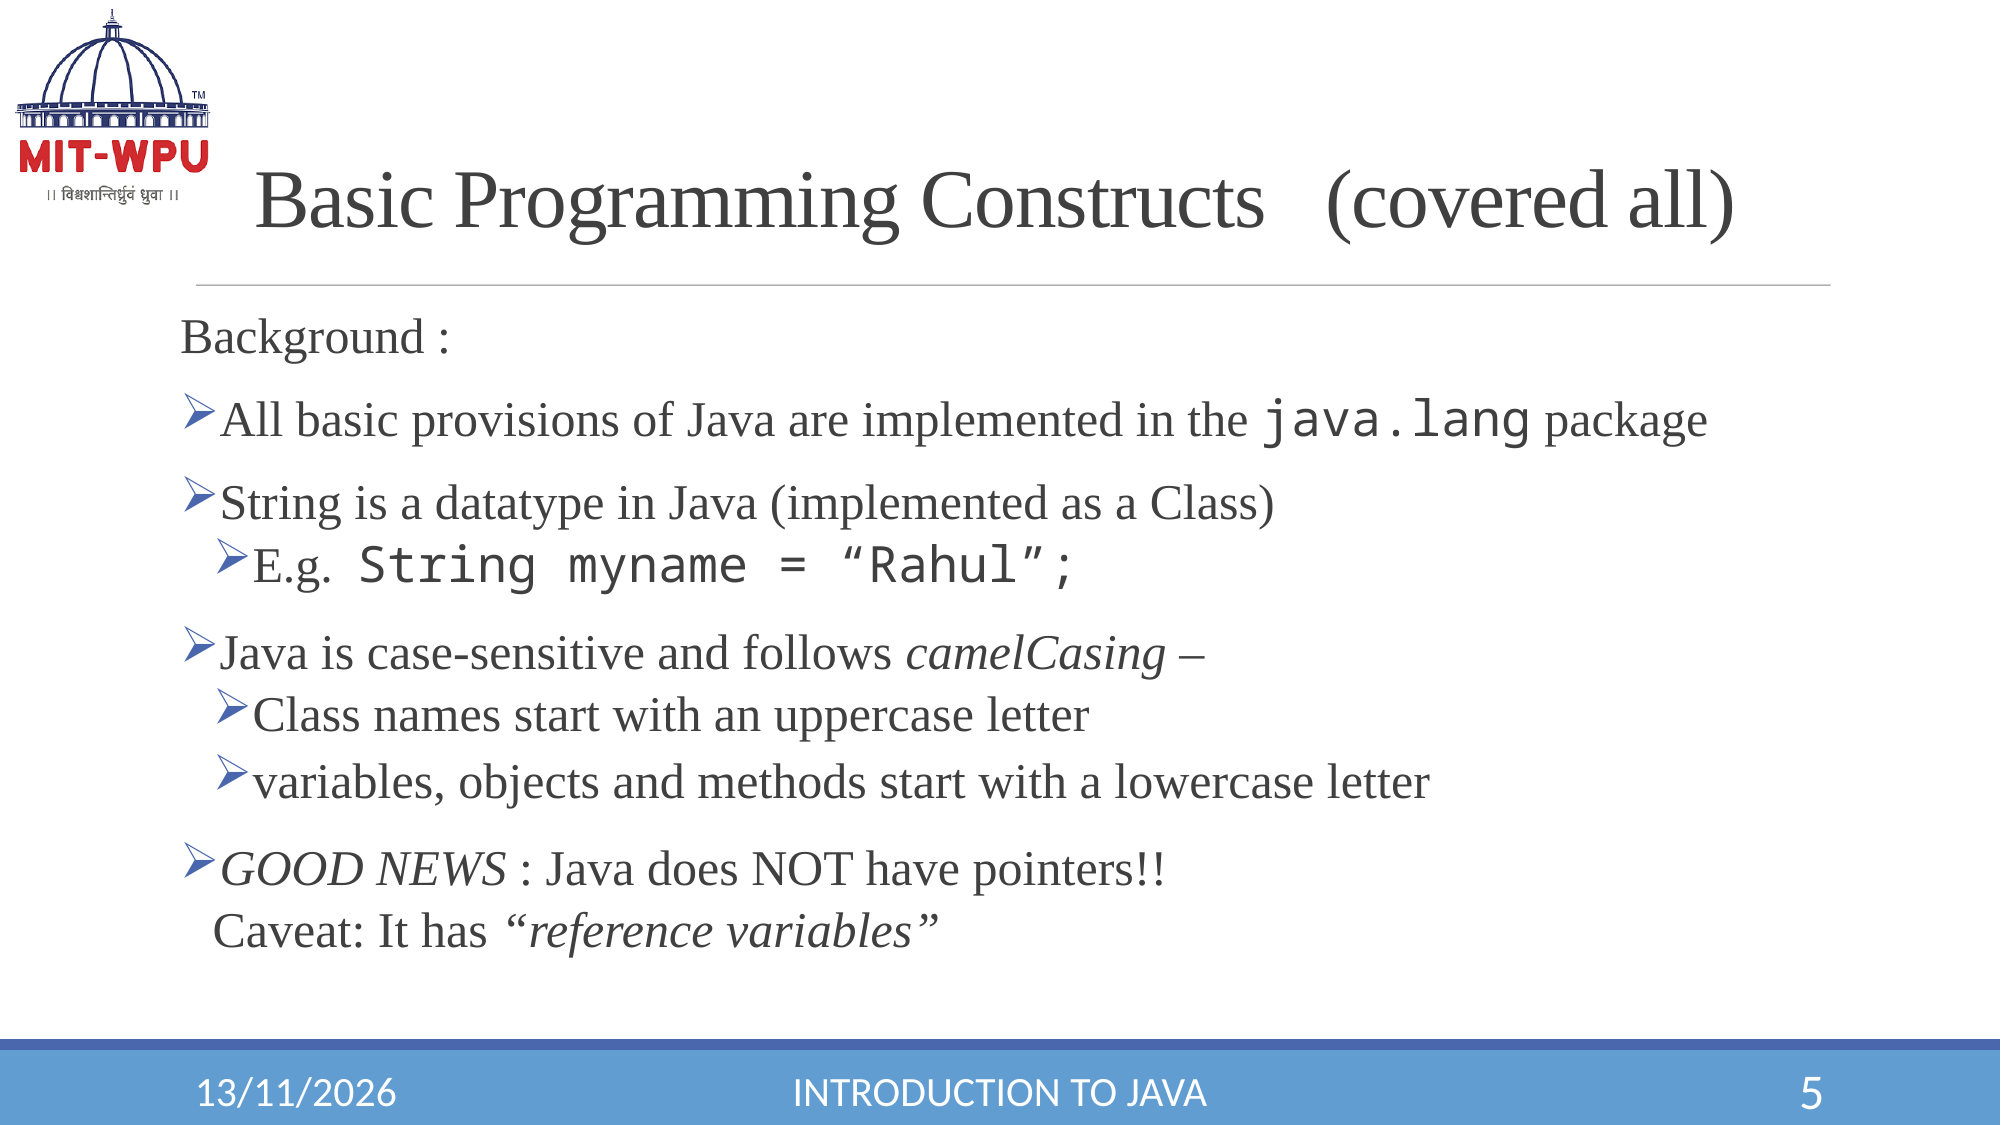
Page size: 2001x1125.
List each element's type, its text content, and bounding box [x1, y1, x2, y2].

text_box 25/07/2019 [179, 1059, 586, 1120]
text_box <number> [1624, 1059, 1840, 1120]
text_box Basic Programming Constructs (covered all) [239, 14, 1890, 252]
text_box Introduction to Java [604, 1059, 1396, 1120]
text_box Background : All basic provisions of Java are implemented in the java.lang package String is a datatype in Java (implemented as a Class) E.g. String myname = “Rahul”; Java is case-sensitive and follows camelCasing – Class names start with an uppercase letter variables, objects and methods start with a lowercase letter GOOD NEWS : Java does NOT have pointers!! Caveat: It has “reference variables” [179, 302, 1830, 963]
picture [15, 9, 233, 206]
